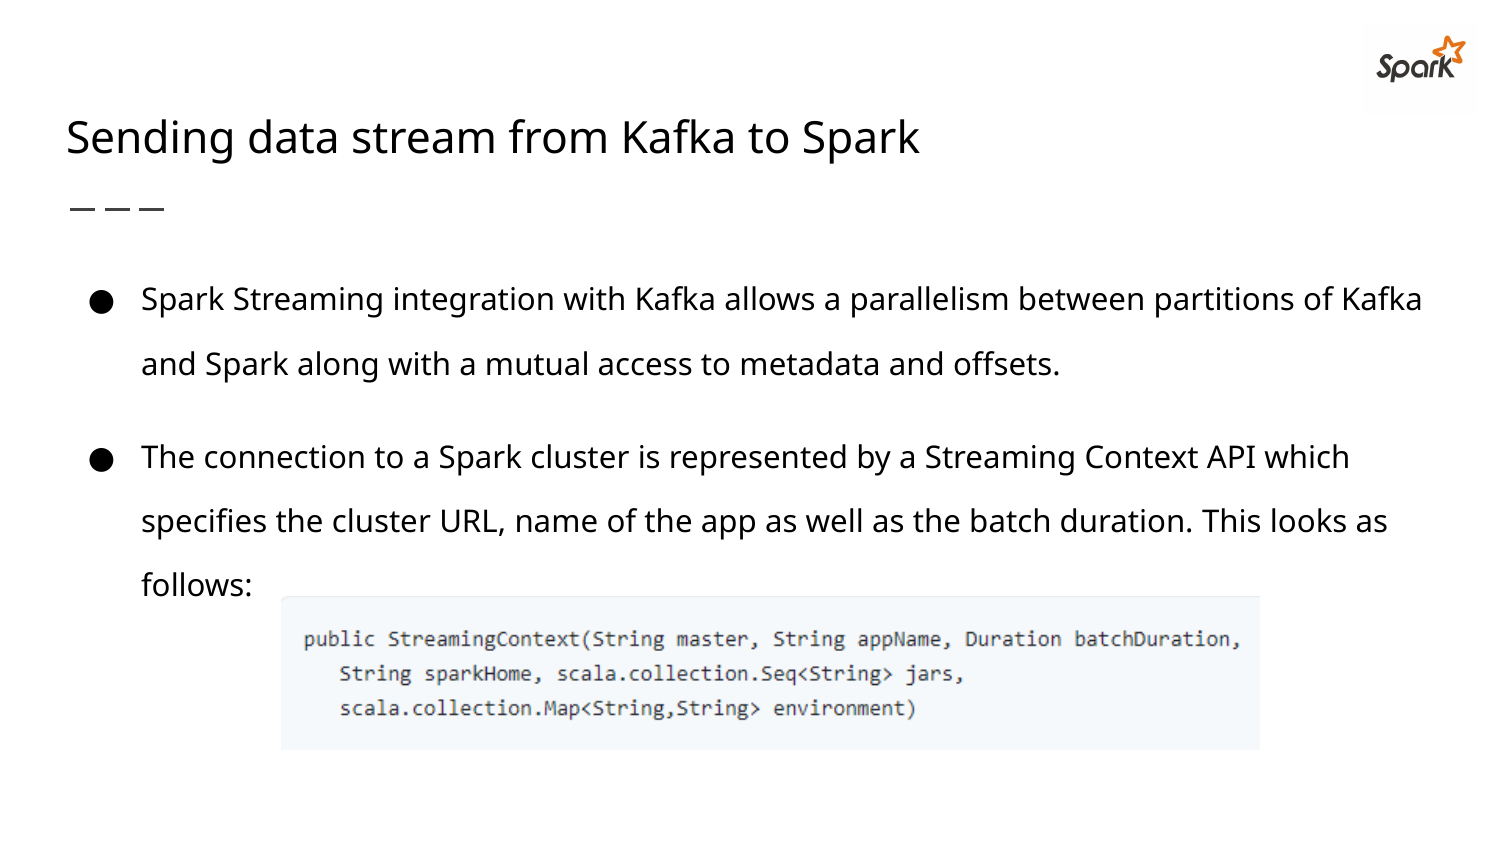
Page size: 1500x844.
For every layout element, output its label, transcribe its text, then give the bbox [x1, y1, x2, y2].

picture [281, 596, 1260, 750]
title Sending data stream from Kafka to Spark [51, 61, 1449, 182]
list Spark Streaming integration with Kafka allows a parallelism between partitions of Kafka and Spark along with a mutual access to metadata and offsets. The connection to a Spark cluster is represented by a Streaming Context API which specifies the cluster URL, name of the app as well as the batch duration. This looks as follows: [51, 240, 1449, 750]
picture [1362, 24, 1478, 115]
